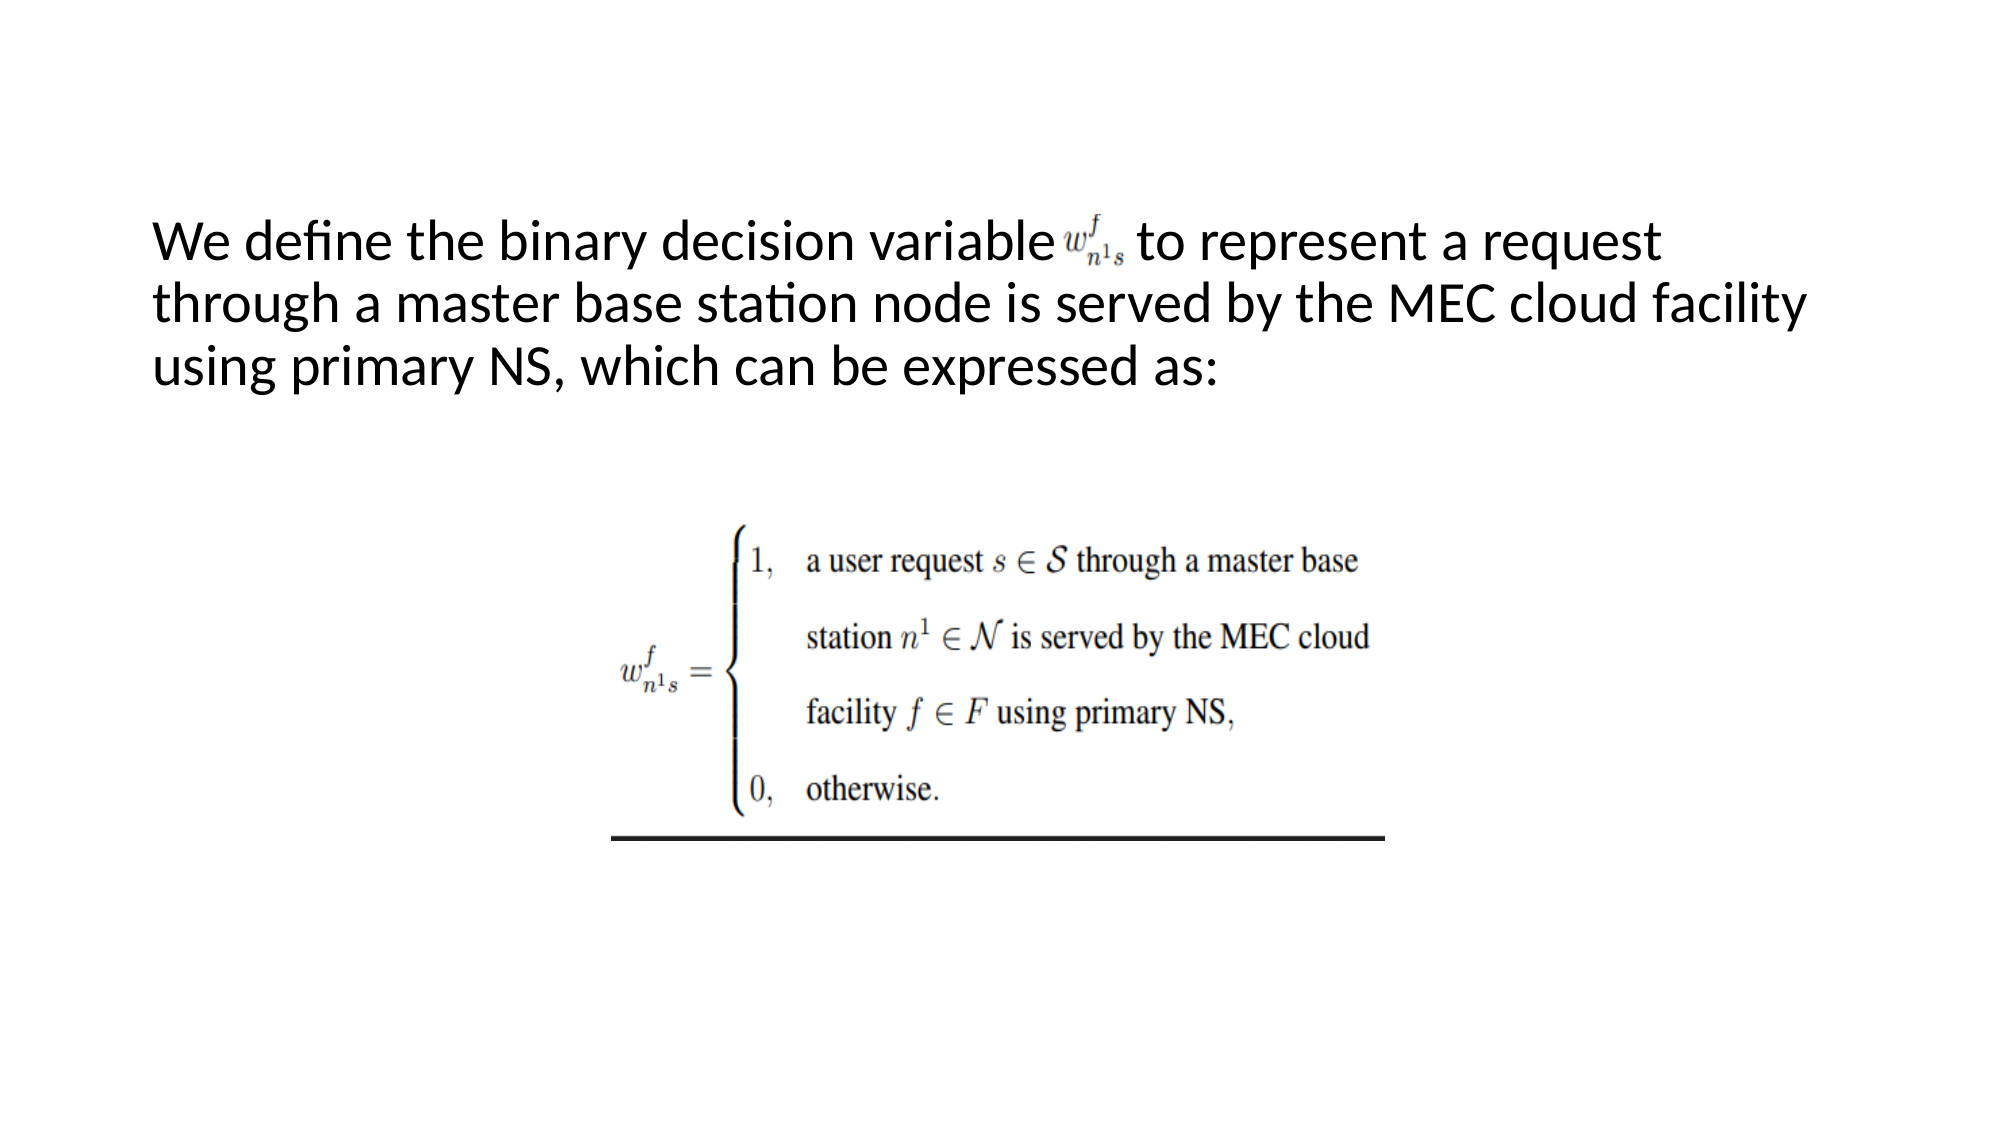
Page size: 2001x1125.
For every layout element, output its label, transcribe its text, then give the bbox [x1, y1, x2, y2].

picture [611, 511, 1385, 841]
picture [1061, 214, 1129, 285]
list We define the binary decision variable to represent a request through a master base station node is served by the MEC cloud facility using primary NS, which can be expressed as: [137, 202, 1863, 1014]
